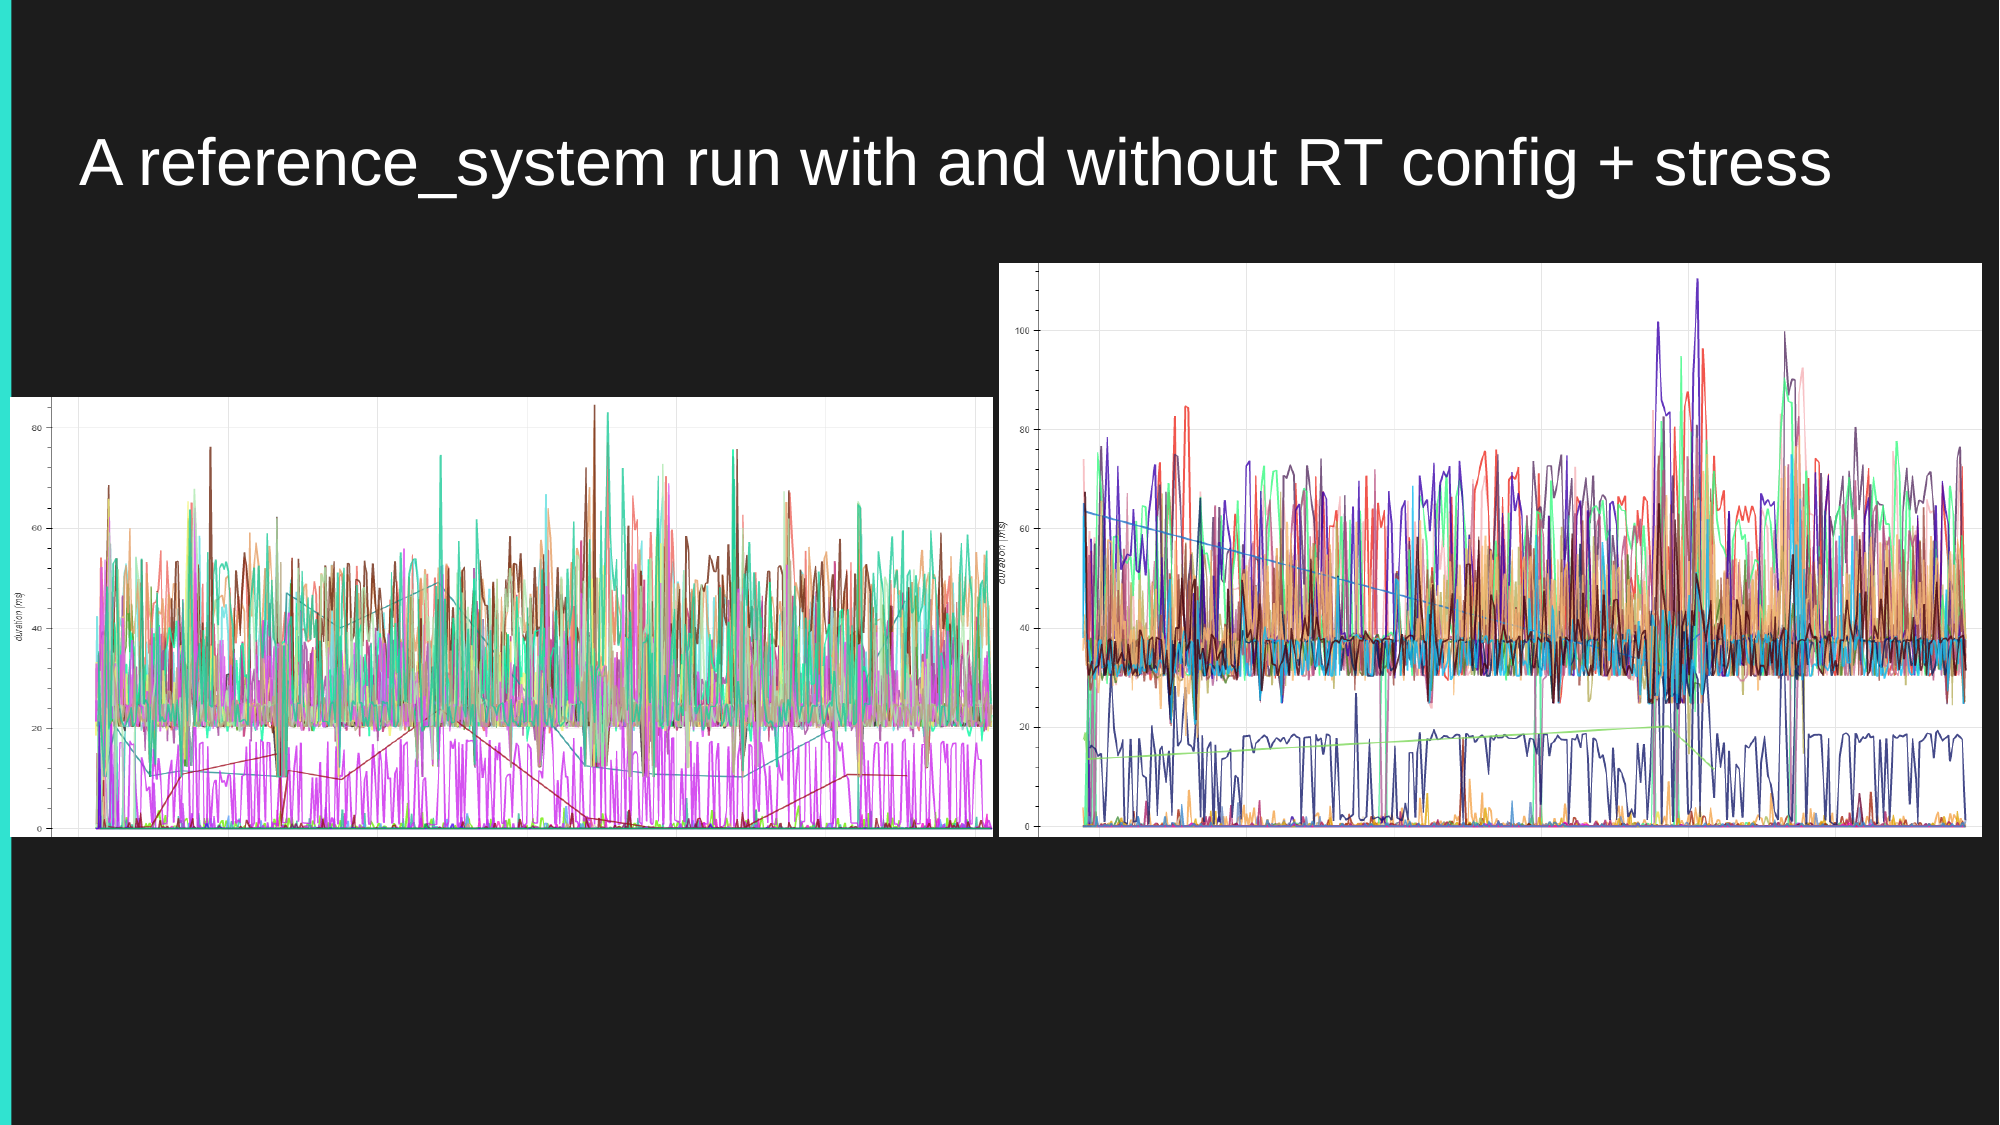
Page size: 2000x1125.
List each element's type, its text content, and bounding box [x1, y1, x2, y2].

title A reference_system run with and without RT config + stress [64, 120, 1940, 191]
picture [999, 263, 1982, 837]
picture [10, 396, 993, 837]
